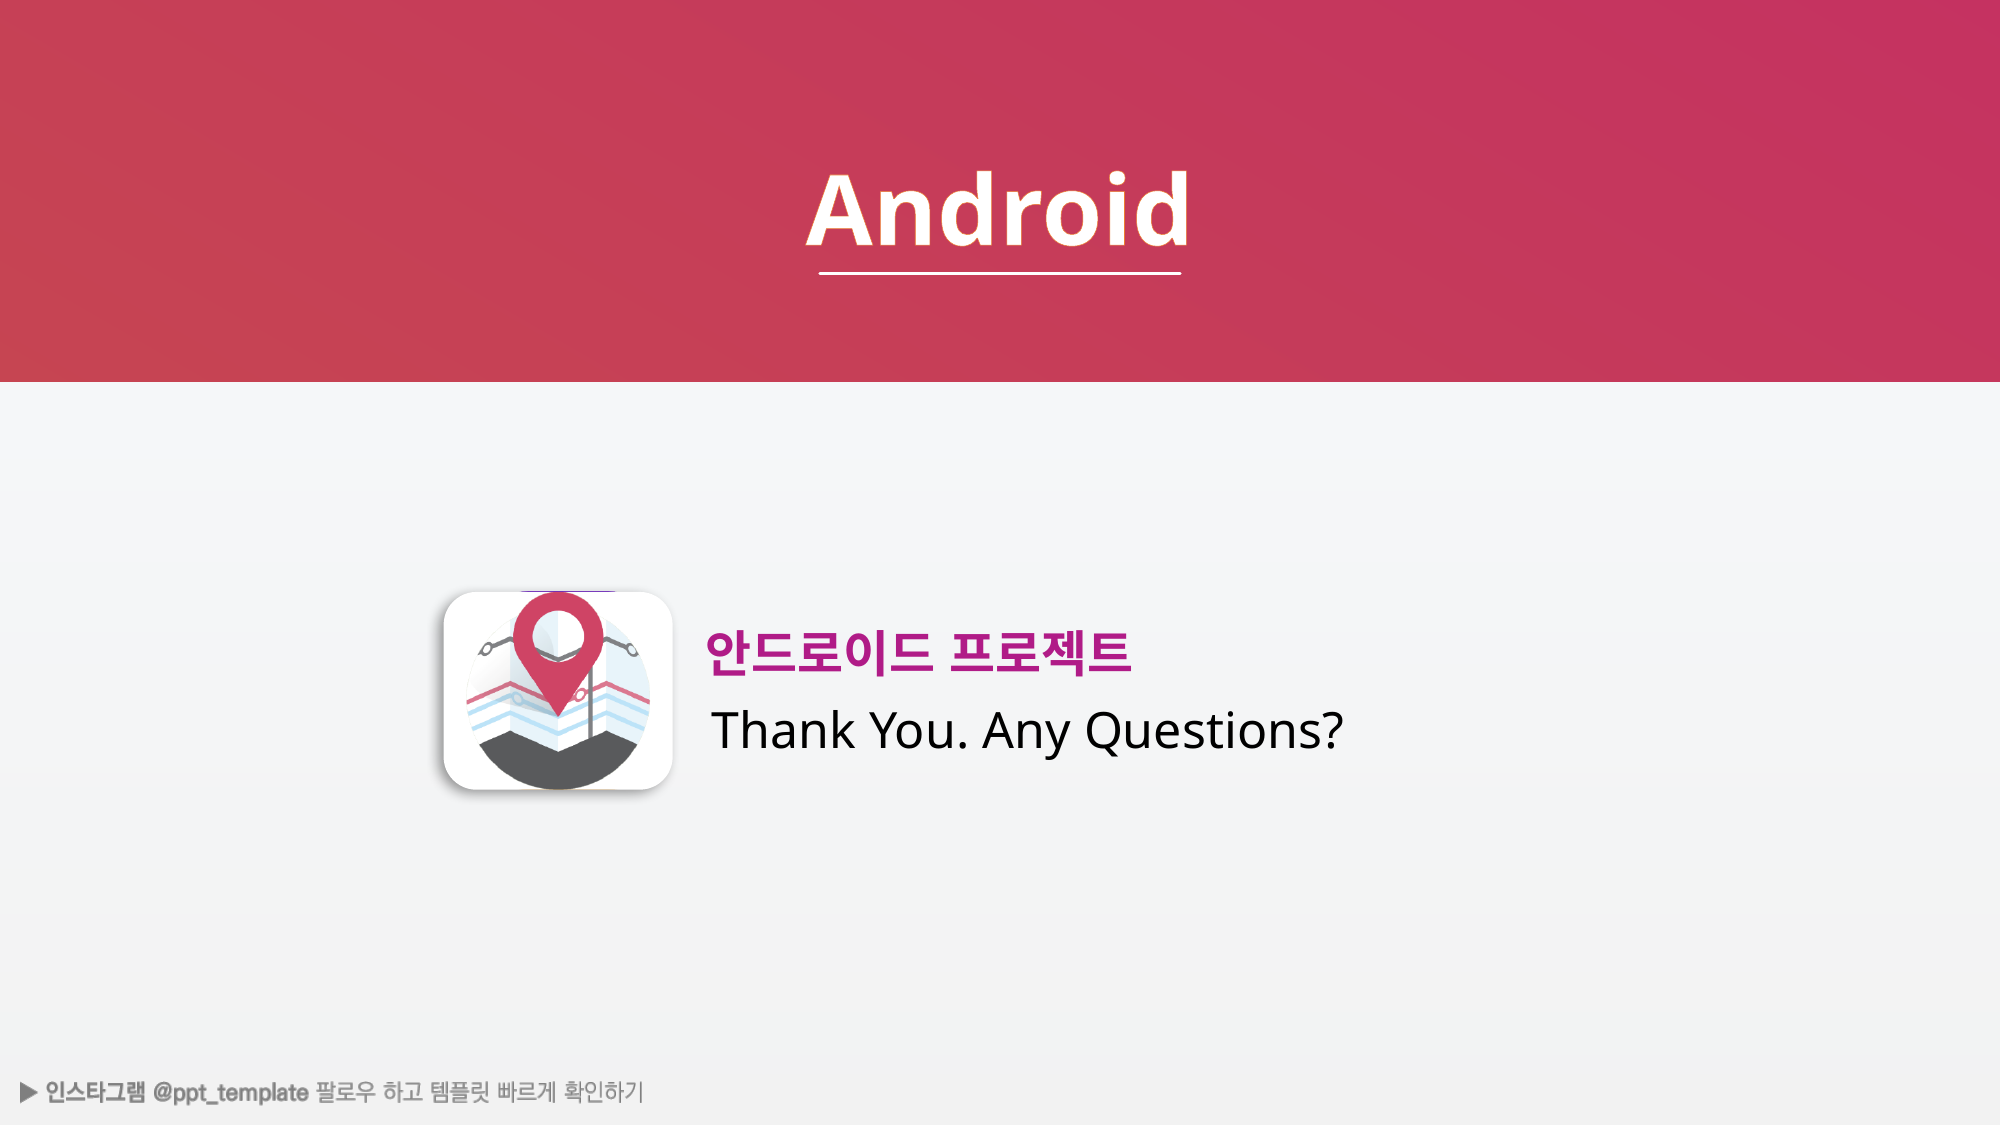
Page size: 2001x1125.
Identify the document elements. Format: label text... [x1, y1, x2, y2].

picture [3, 1070, 664, 1121]
text_box Android [773, 139, 1227, 273]
picture [443, 591, 673, 790]
text_box [0, 0, 2000, 382]
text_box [673, 615, 1384, 767]
